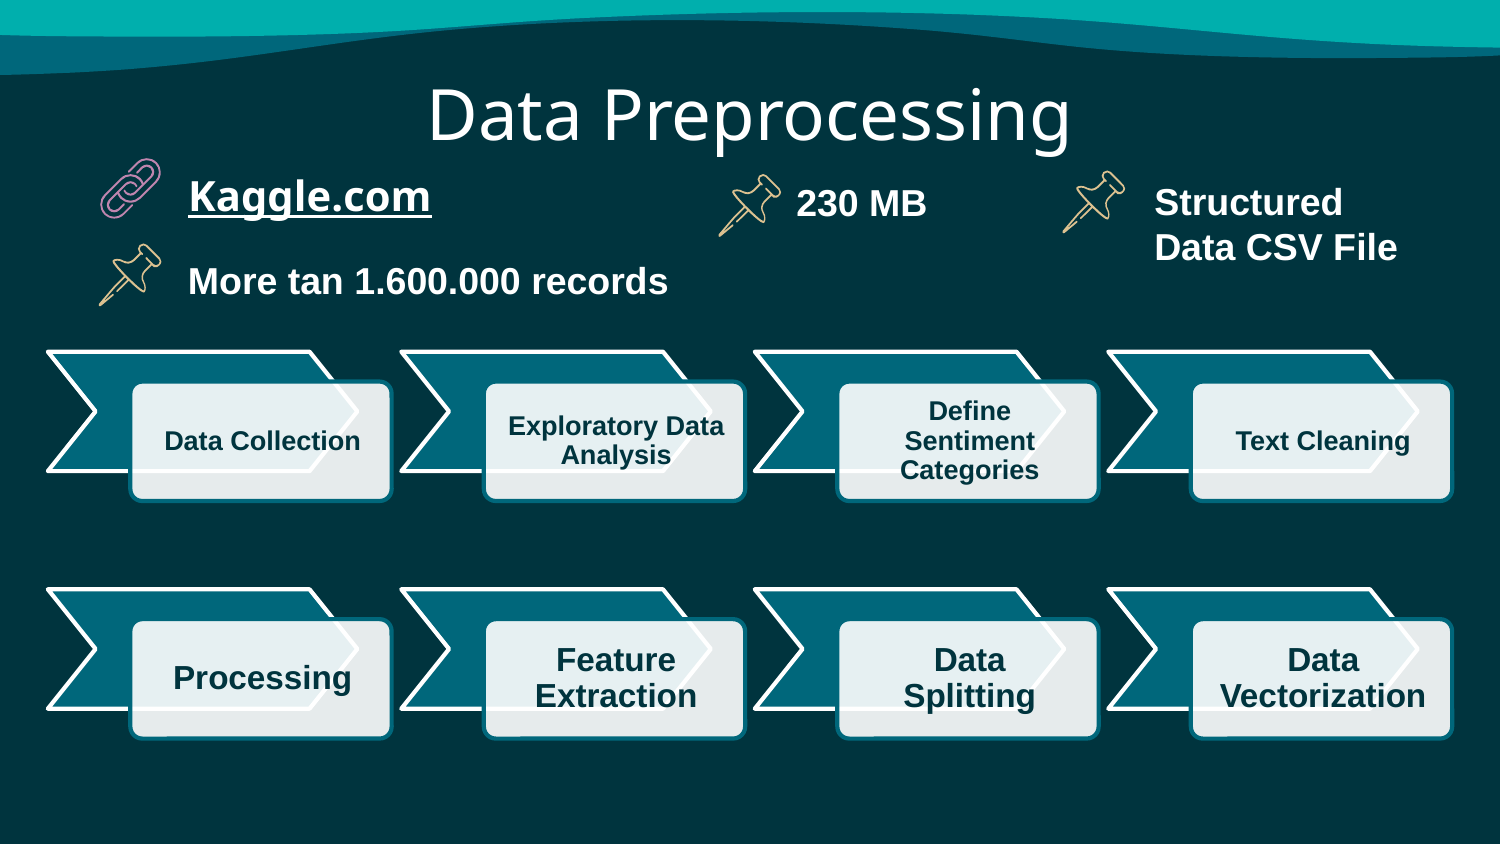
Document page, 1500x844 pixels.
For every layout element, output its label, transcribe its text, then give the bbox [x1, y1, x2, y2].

text_box [137, 243, 152, 249]
text_box Structured Data CSV File [1139, 170, 1432, 249]
text_box [1062, 170, 1126, 234]
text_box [46, 488, 1454, 840]
text_box [718, 174, 781, 237]
text_box 230 MB [781, 172, 999, 232]
subtitle Kaggle.com [173, 154, 488, 221]
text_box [98, 157, 163, 219]
title Data Preprocessing [116, 54, 1383, 155]
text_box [46, 251, 1454, 488]
